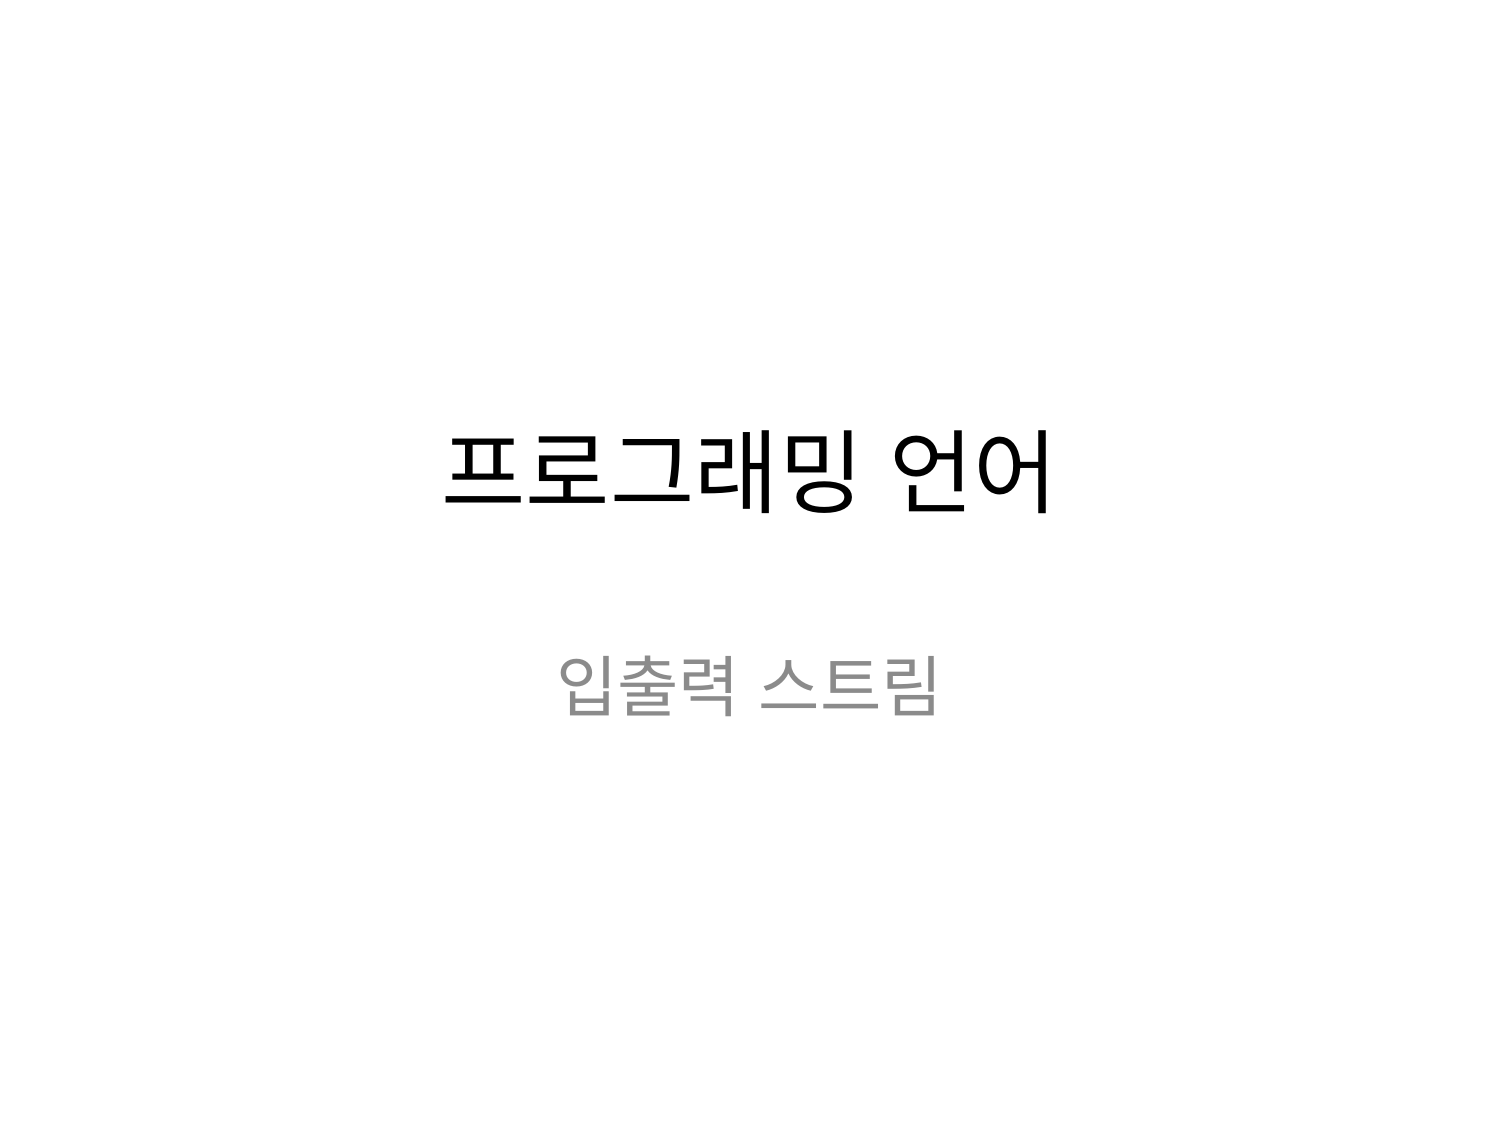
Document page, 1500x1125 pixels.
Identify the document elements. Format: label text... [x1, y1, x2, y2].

subtitle 입출력 스트림 [225, 637, 1275, 925]
title 프로그래밍 언어 [112, 349, 1388, 591]
